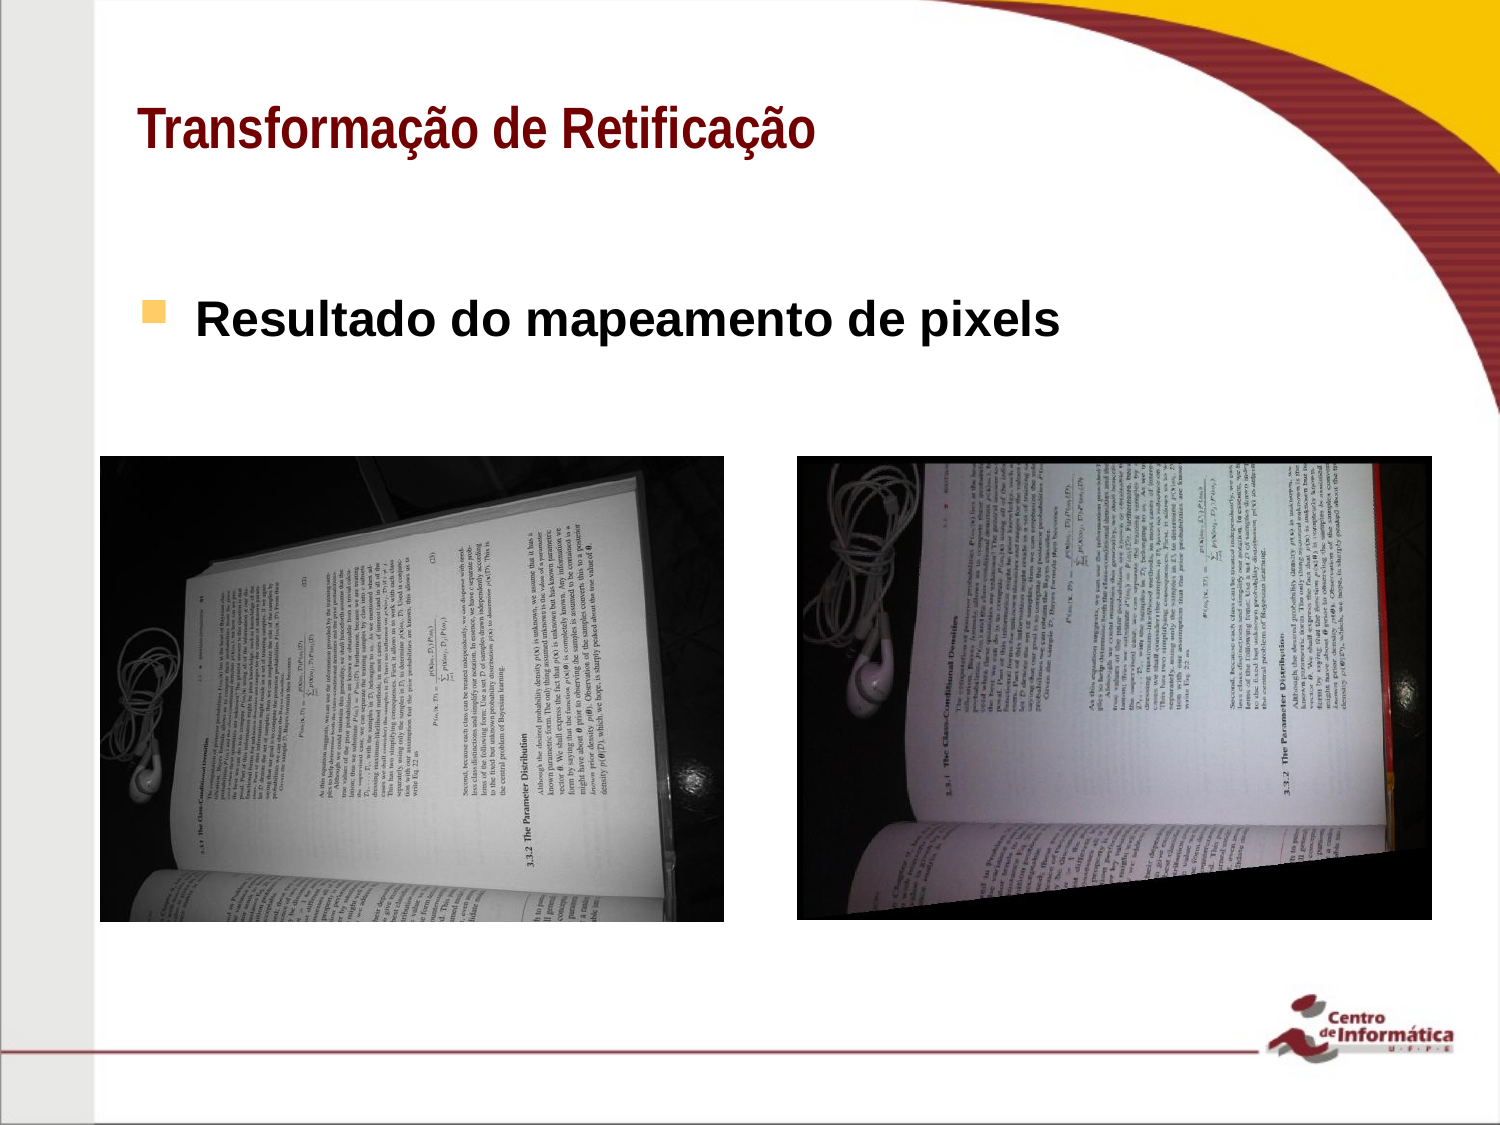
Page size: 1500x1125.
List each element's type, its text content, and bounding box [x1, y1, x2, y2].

title Transformação de Retificação [121, 30, 1318, 219]
list Resultado do mapeamento de pixels [123, 278, 1377, 374]
picture [0, 0, 1500, 1125]
